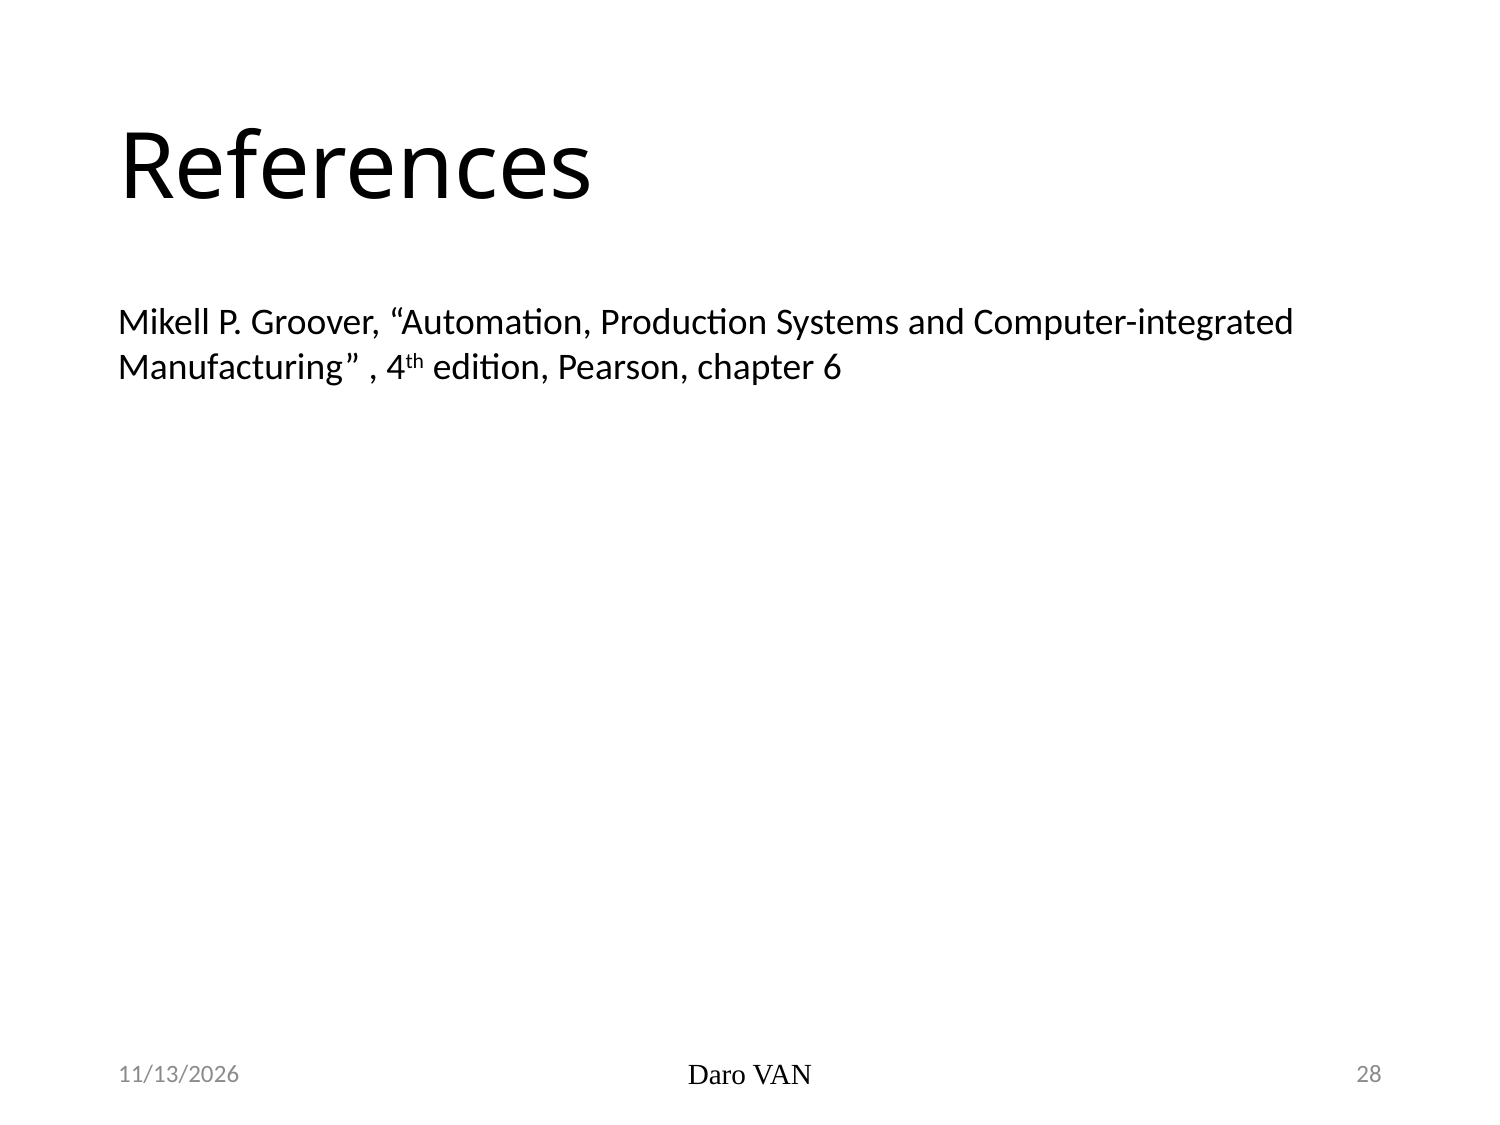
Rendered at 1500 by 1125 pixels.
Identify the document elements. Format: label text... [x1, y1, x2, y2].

text_box Mikell P. Groover, “Automation, Production Systems and Computer-integrated Manufacturing” , 4th edition, Pearson, chapter 6 [103, 289, 1397, 395]
footer Daro VAN [496, 1042, 1004, 1103]
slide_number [103, 1042, 441, 1103]
slide_number 28 [1059, 1042, 1397, 1103]
title References [103, 59, 1397, 278]
